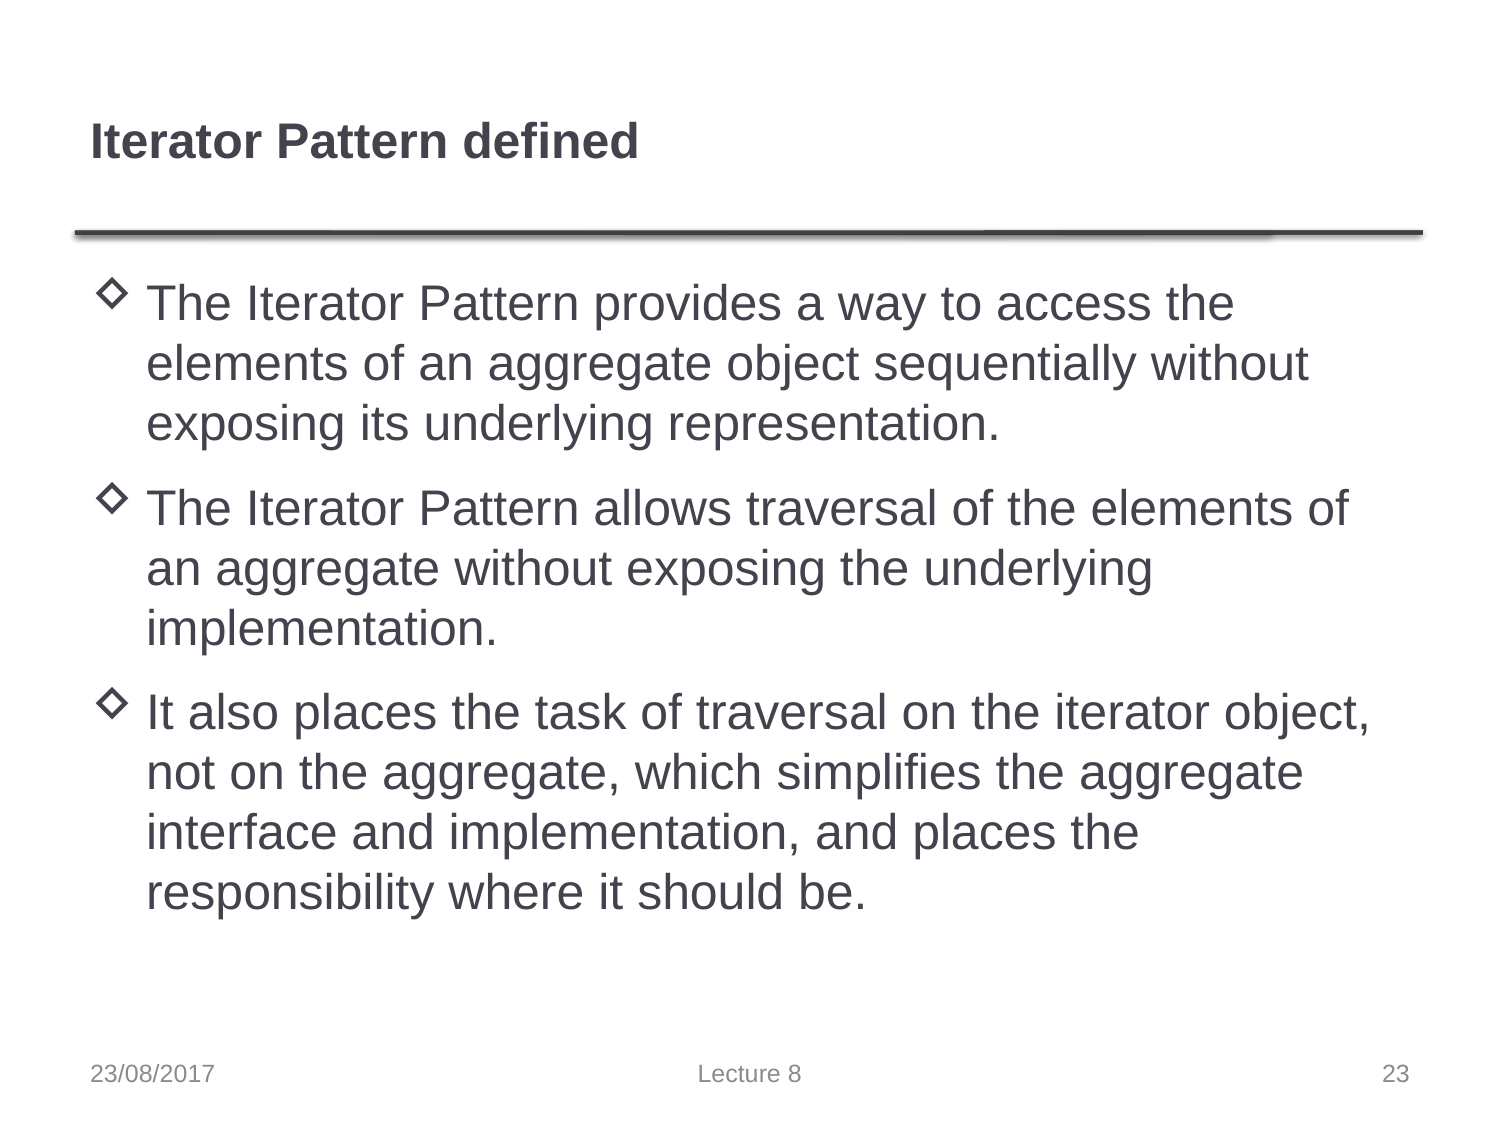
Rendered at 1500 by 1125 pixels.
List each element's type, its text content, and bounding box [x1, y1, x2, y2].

title Iterator Pattern defined [74, 44, 1272, 233]
list The Iterator Pattern provides a way to access the elements of an aggregate object sequentially without exposing its underlying representation. The Iterator Pattern allows traversal of the elements of an aggregate without exposing the underlying implementation. It also places the task of traversal on the iterator object, not on the aggregate, which simplifies the aggregate interface and implementation, and places the responsibility where it should be. [75, 262, 1425, 1005]
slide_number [75, 1042, 425, 1103]
footer Lecture 8 [512, 1042, 988, 1103]
slide_number 23 [1074, 1042, 1425, 1103]
